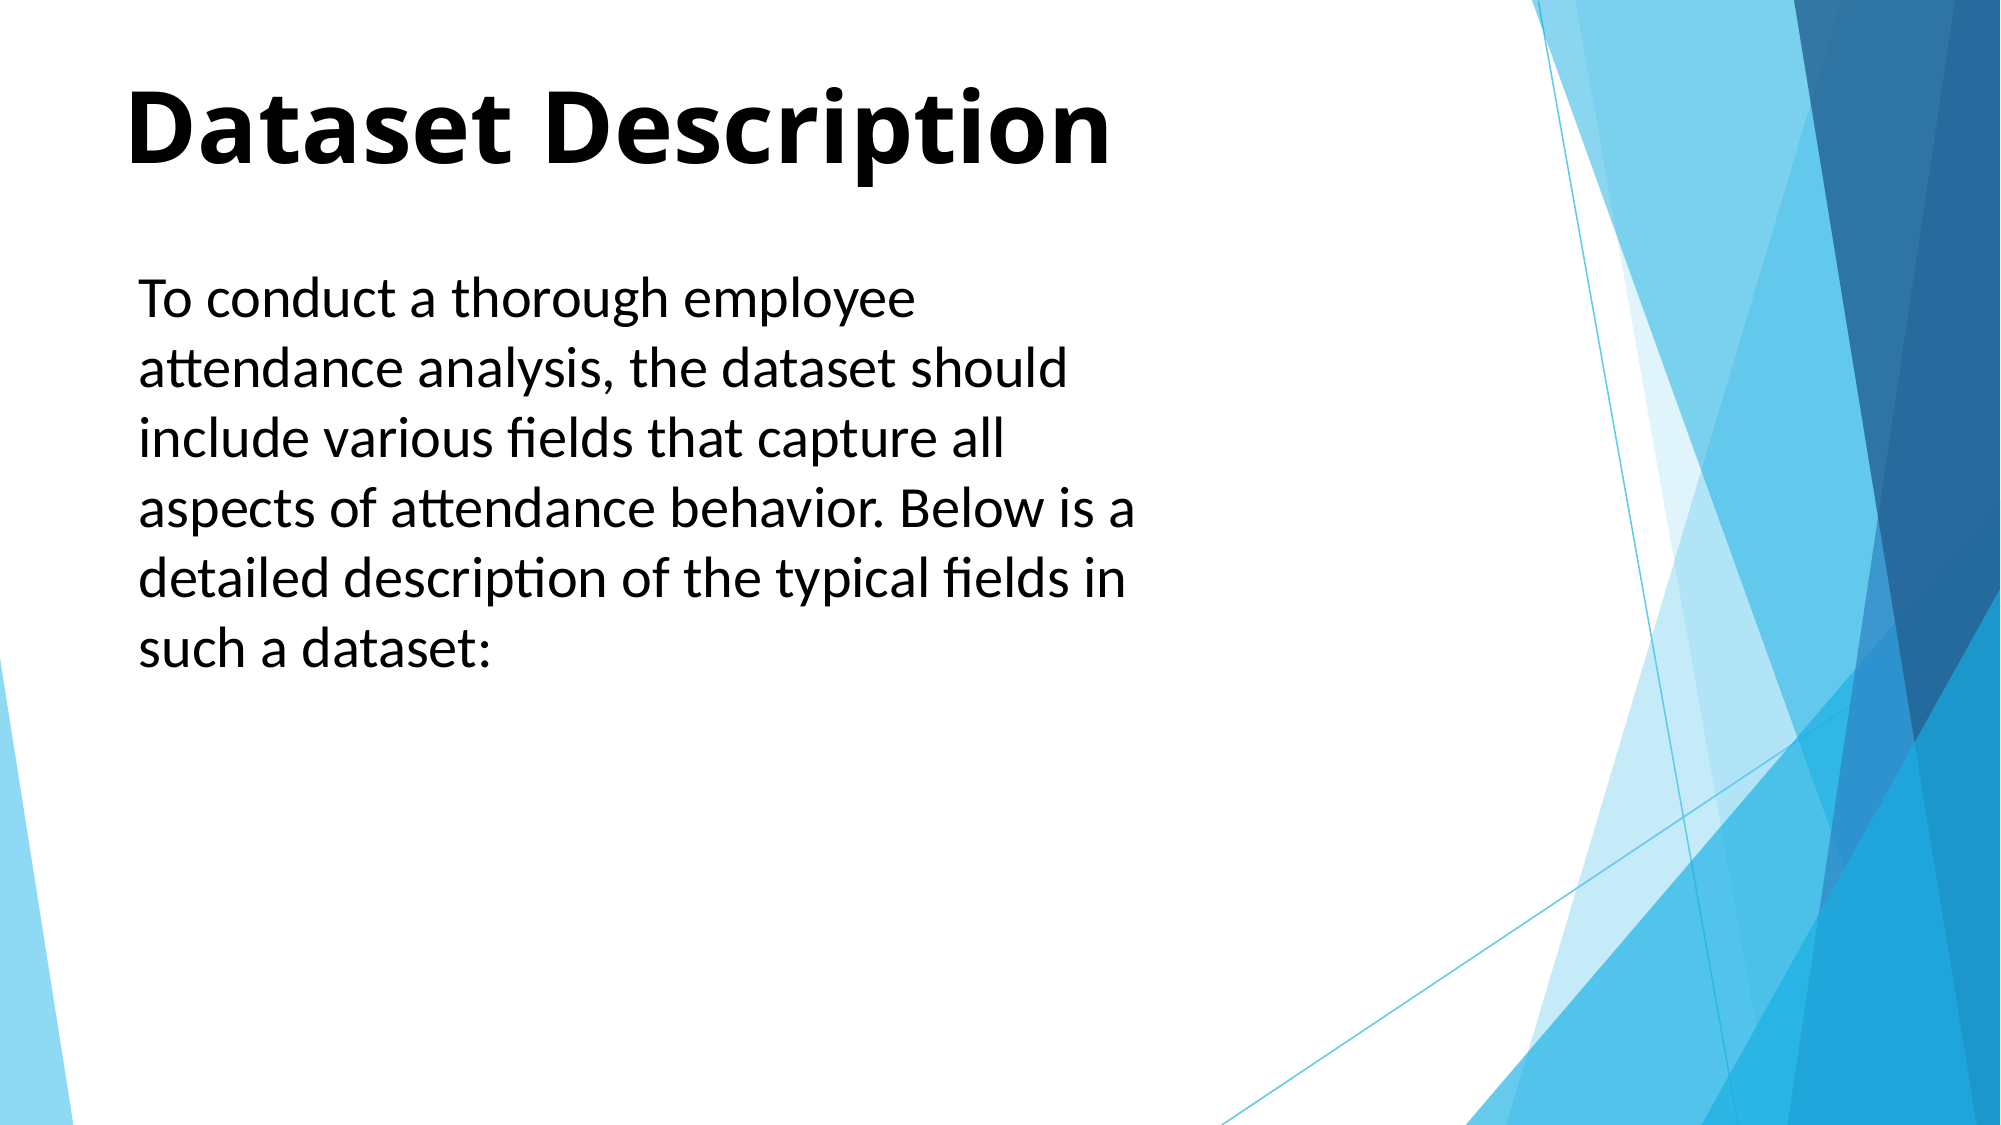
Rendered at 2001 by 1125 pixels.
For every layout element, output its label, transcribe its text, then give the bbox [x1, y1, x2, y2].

title Dataset Description [123, 63, 1877, 182]
text_box To conduct a thorough employee attendance analysis, the dataset should include various fields that capture all aspects of attendance behavior. Below is a detailed description of the typical fields in such a dataset: [123, 252, 1171, 687]
